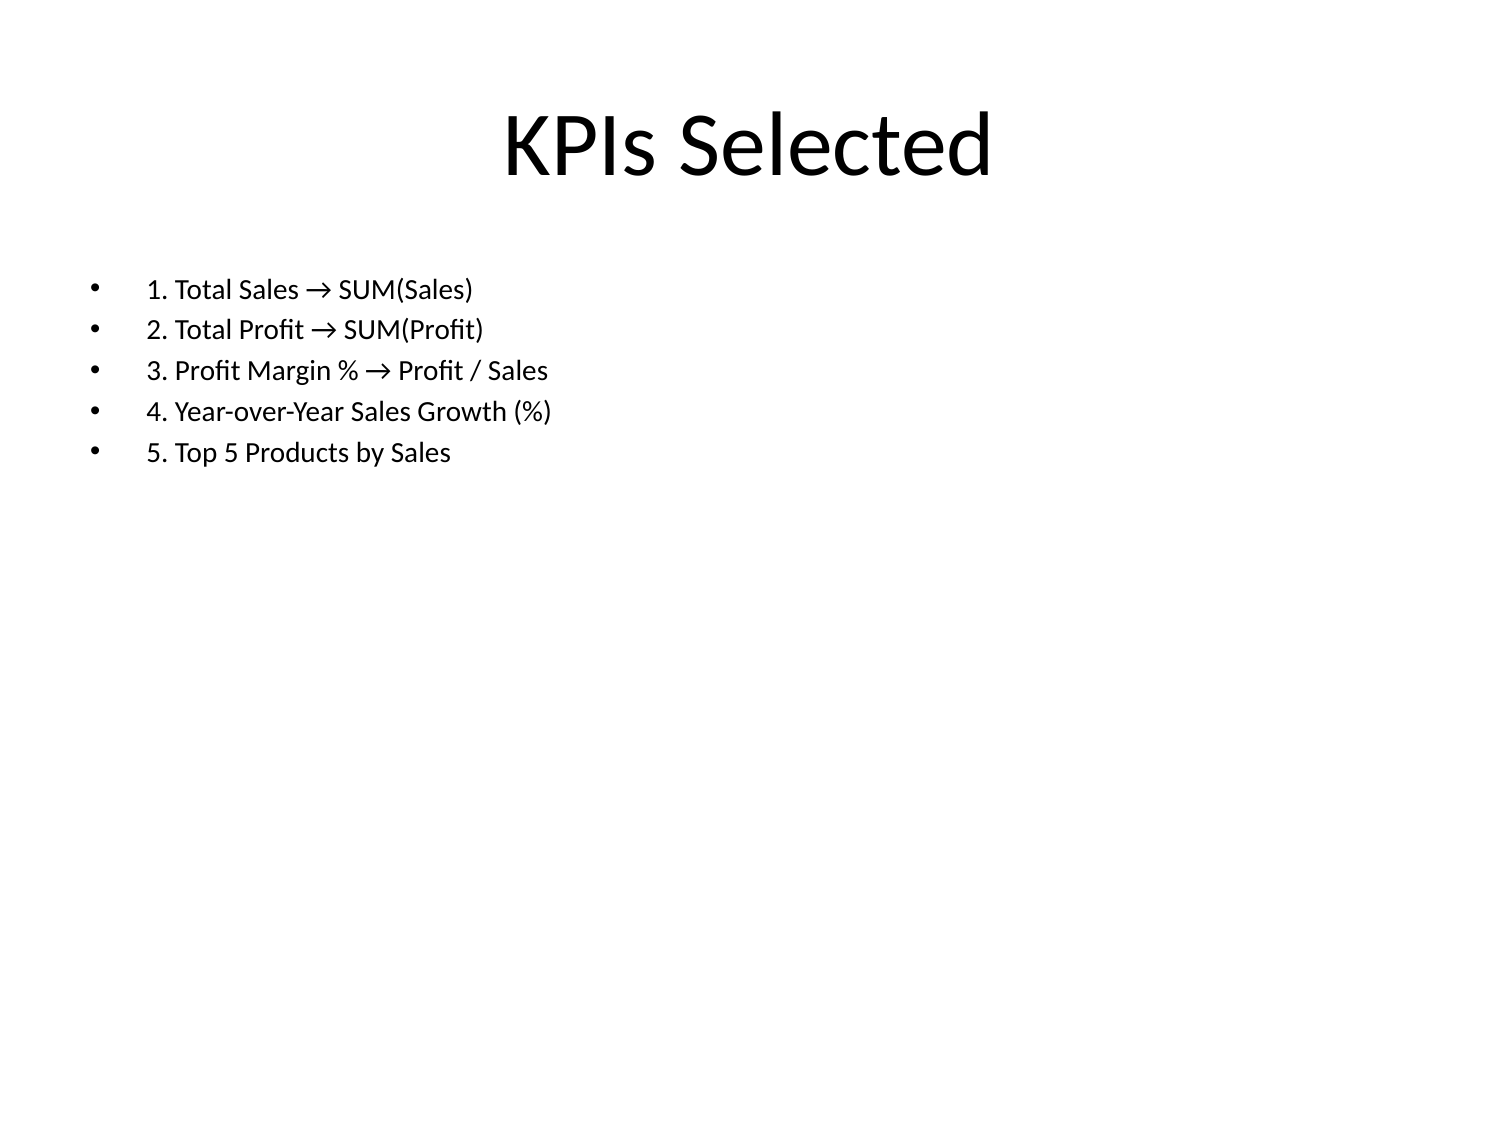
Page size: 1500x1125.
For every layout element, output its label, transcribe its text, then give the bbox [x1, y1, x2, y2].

title KPIs Selected [75, 45, 1425, 233]
list 1. Total Sales → SUM(Sales) 2. Total Profit → SUM(Profit) 3. Profit Margin % → Profit / Sales 4. Year-over-Year Sales Growth (%) 5. Top 5 Products by Sales [75, 262, 1425, 1005]
